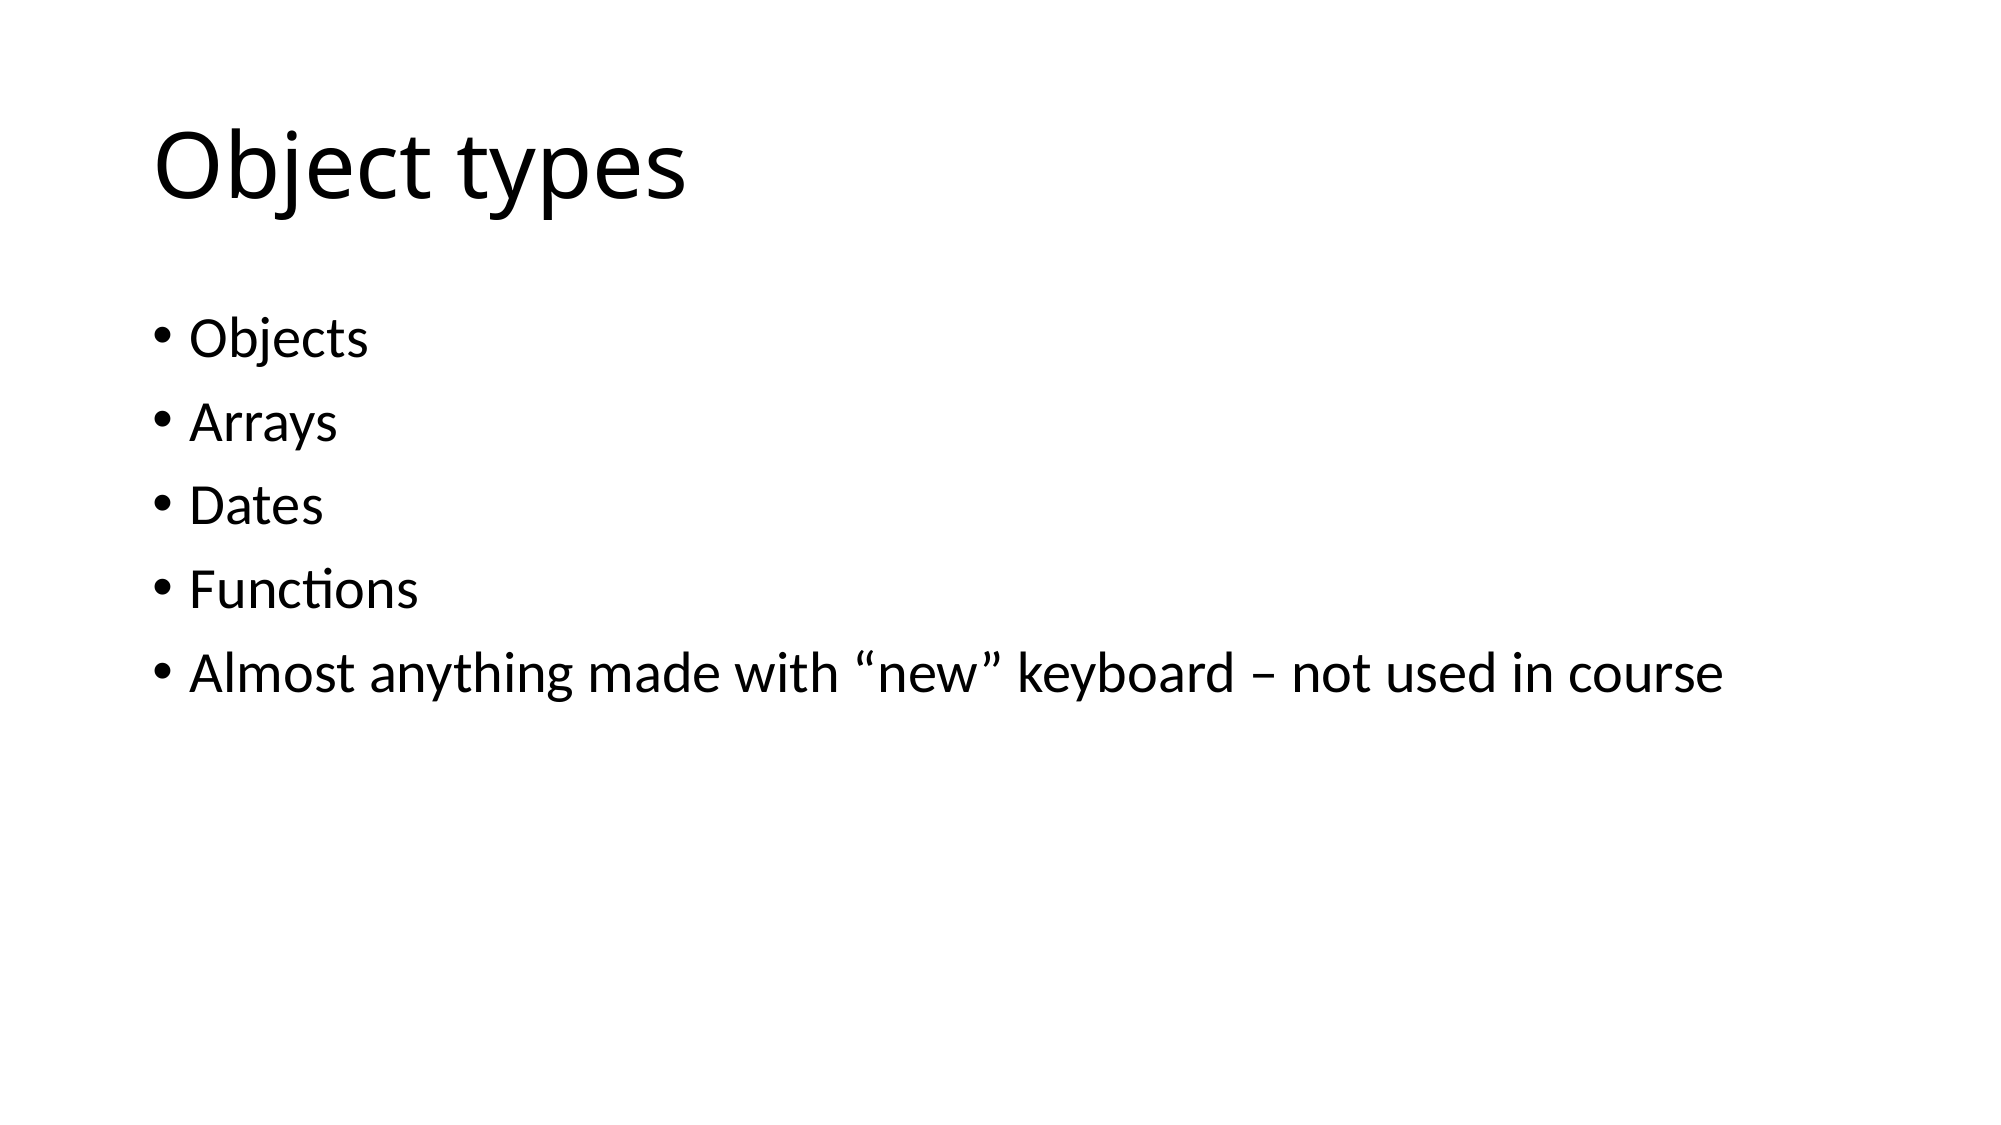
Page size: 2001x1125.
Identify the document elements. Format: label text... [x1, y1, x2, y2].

title Object types [137, 59, 1863, 278]
list Objects Arrays Dates Functions Almost anything made with “new” keyboard – not used in course [137, 299, 1863, 1014]
